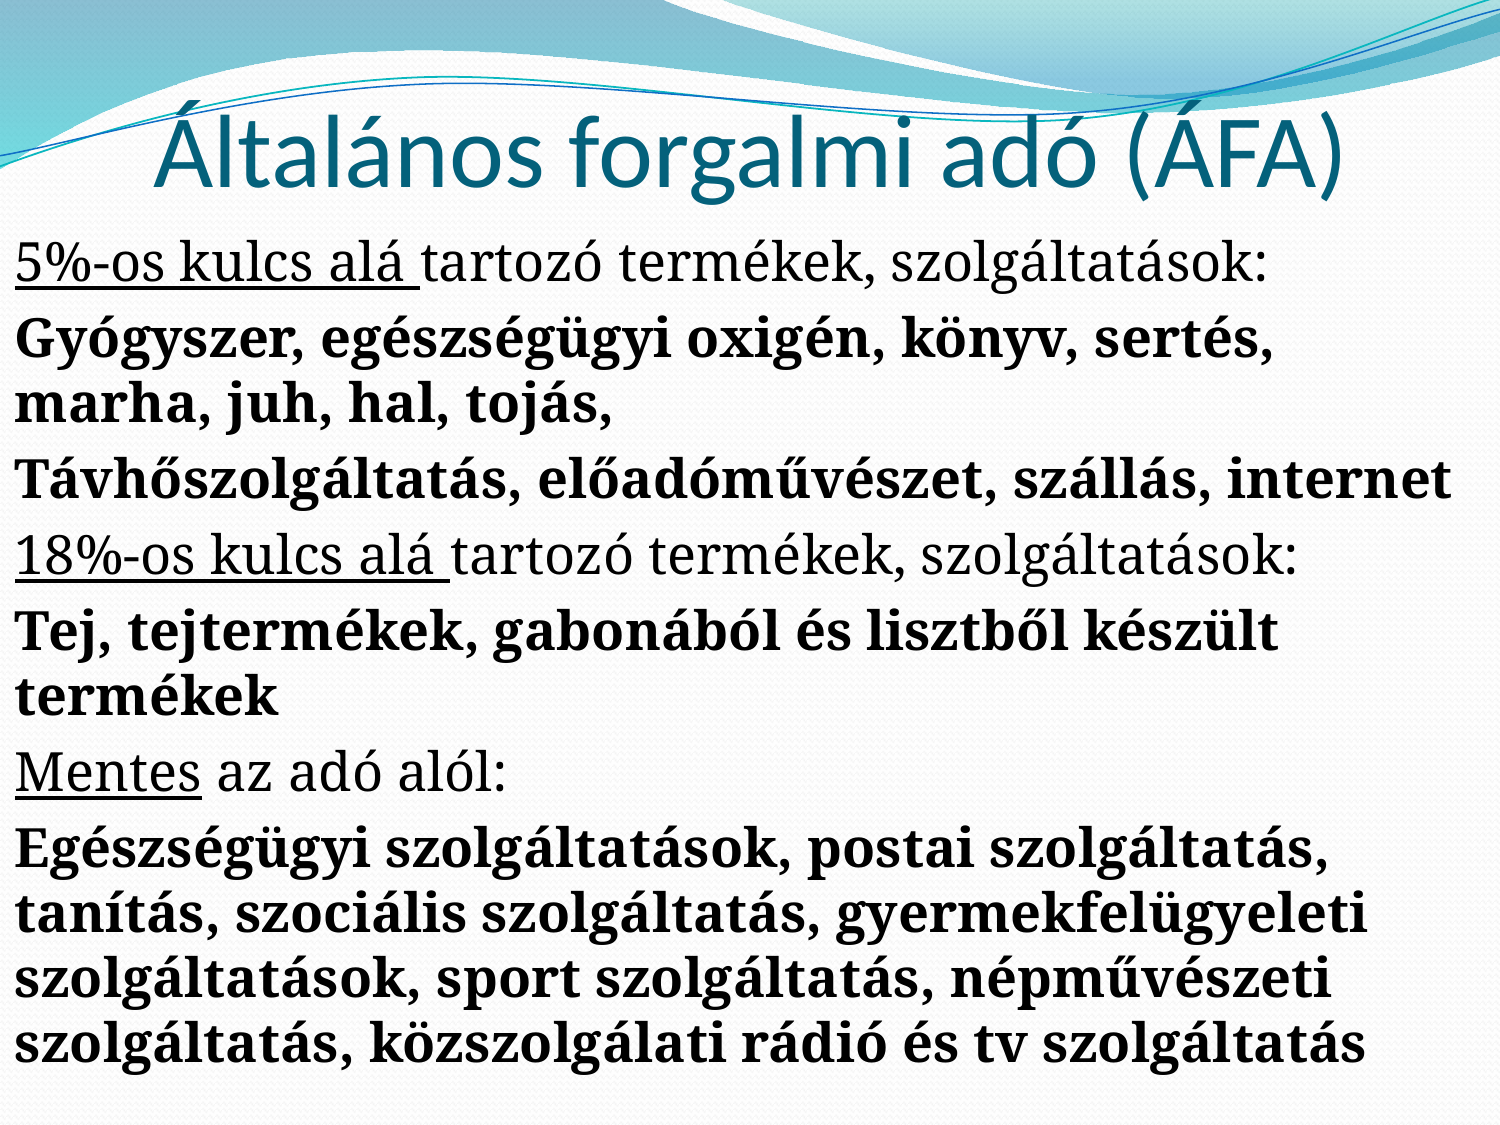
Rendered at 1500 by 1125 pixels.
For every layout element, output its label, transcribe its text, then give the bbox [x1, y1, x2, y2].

list 5%-os kulcs alá tartozó termékek, szolgáltatások: Gyógyszer, egészségügyi oxigén, könyv, sertés, marha, juh, hal, tojás, Távhőszolgáltatás, előadóművészet, szállás, internet 18%-os kulcs alá tartozó termékek, szolgáltatások: Tej, tejtermékek, gabonából és lisztből készült termékek Mentes az adó alól: Egészségügyi szolgáltatások, postai szolgáltatás, tanítás, szociális szolgáltatás, gyermekfelügyeleti szolgáltatások, sport szolgáltatás, népművészeti szolgáltatás, közszolgálati rádió és tv szolgáltatás [0, 219, 1500, 1106]
title Általános forgalmi adó (ÁFA) [76, 54, 1427, 209]
